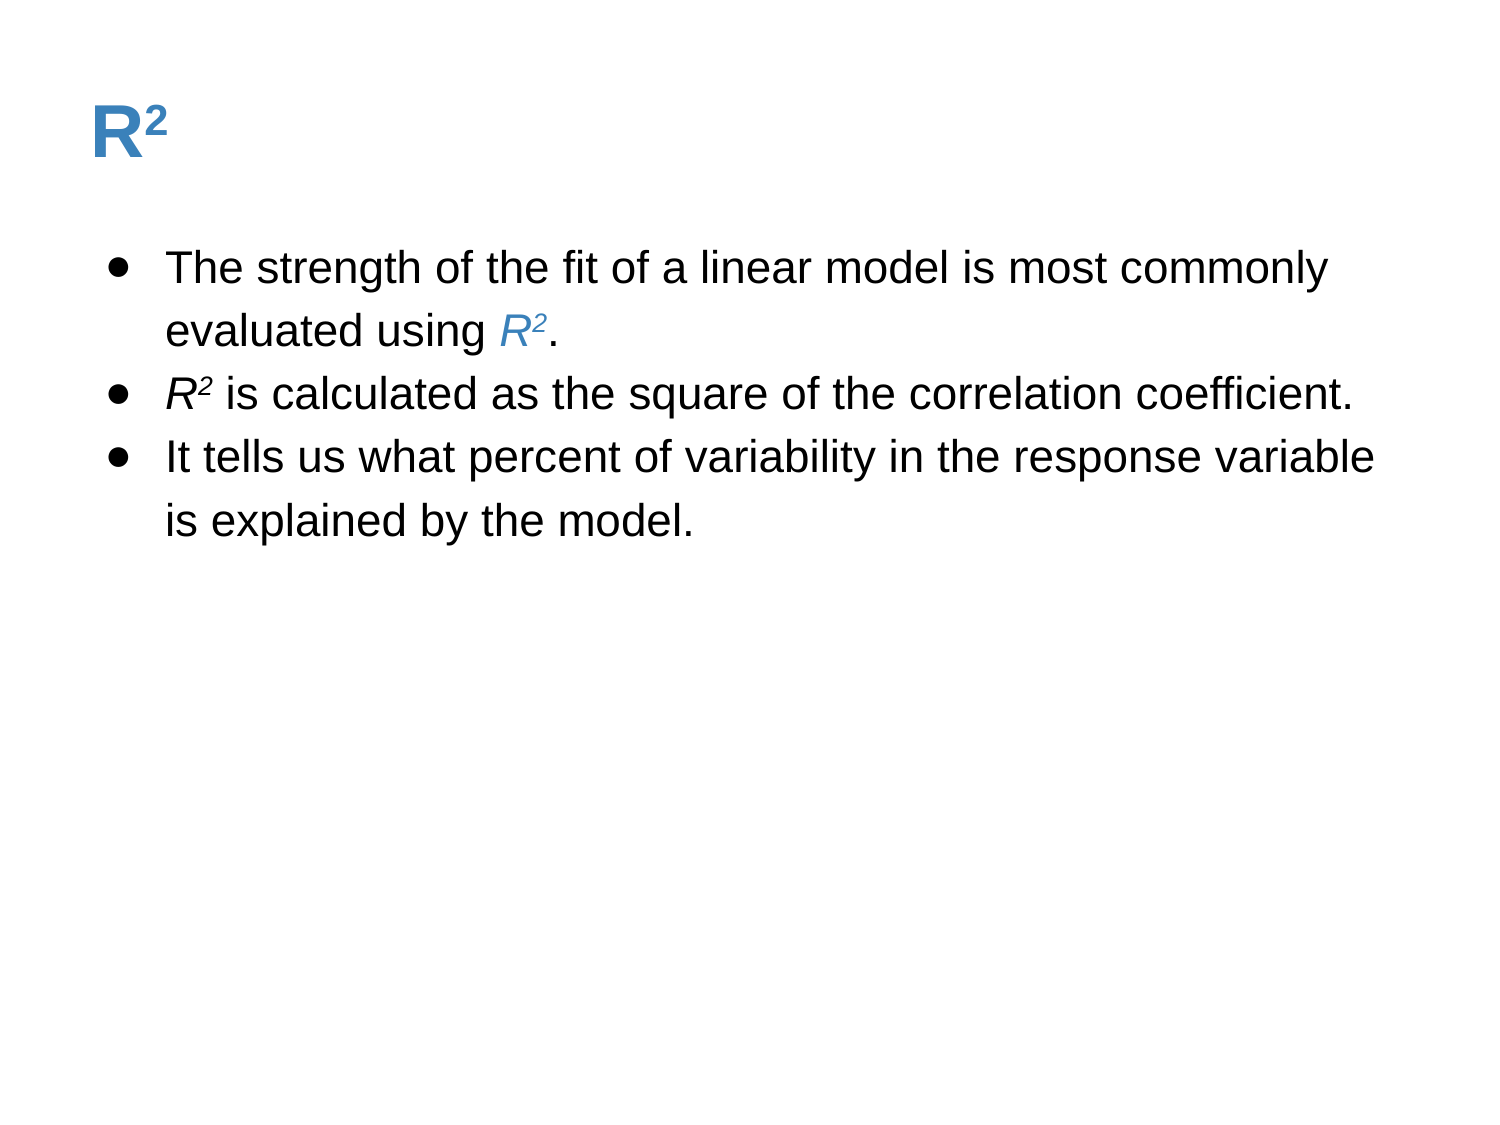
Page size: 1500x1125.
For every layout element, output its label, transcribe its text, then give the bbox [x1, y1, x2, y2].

list The strength of the fit of a linear model is most commonly evaluated using R2. R2 is calculated as the square of the correlation coefficient. It tells us what percent of variability in the response variable is explained by the model. [75, 214, 1432, 893]
title R2 [75, 0, 1425, 188]
